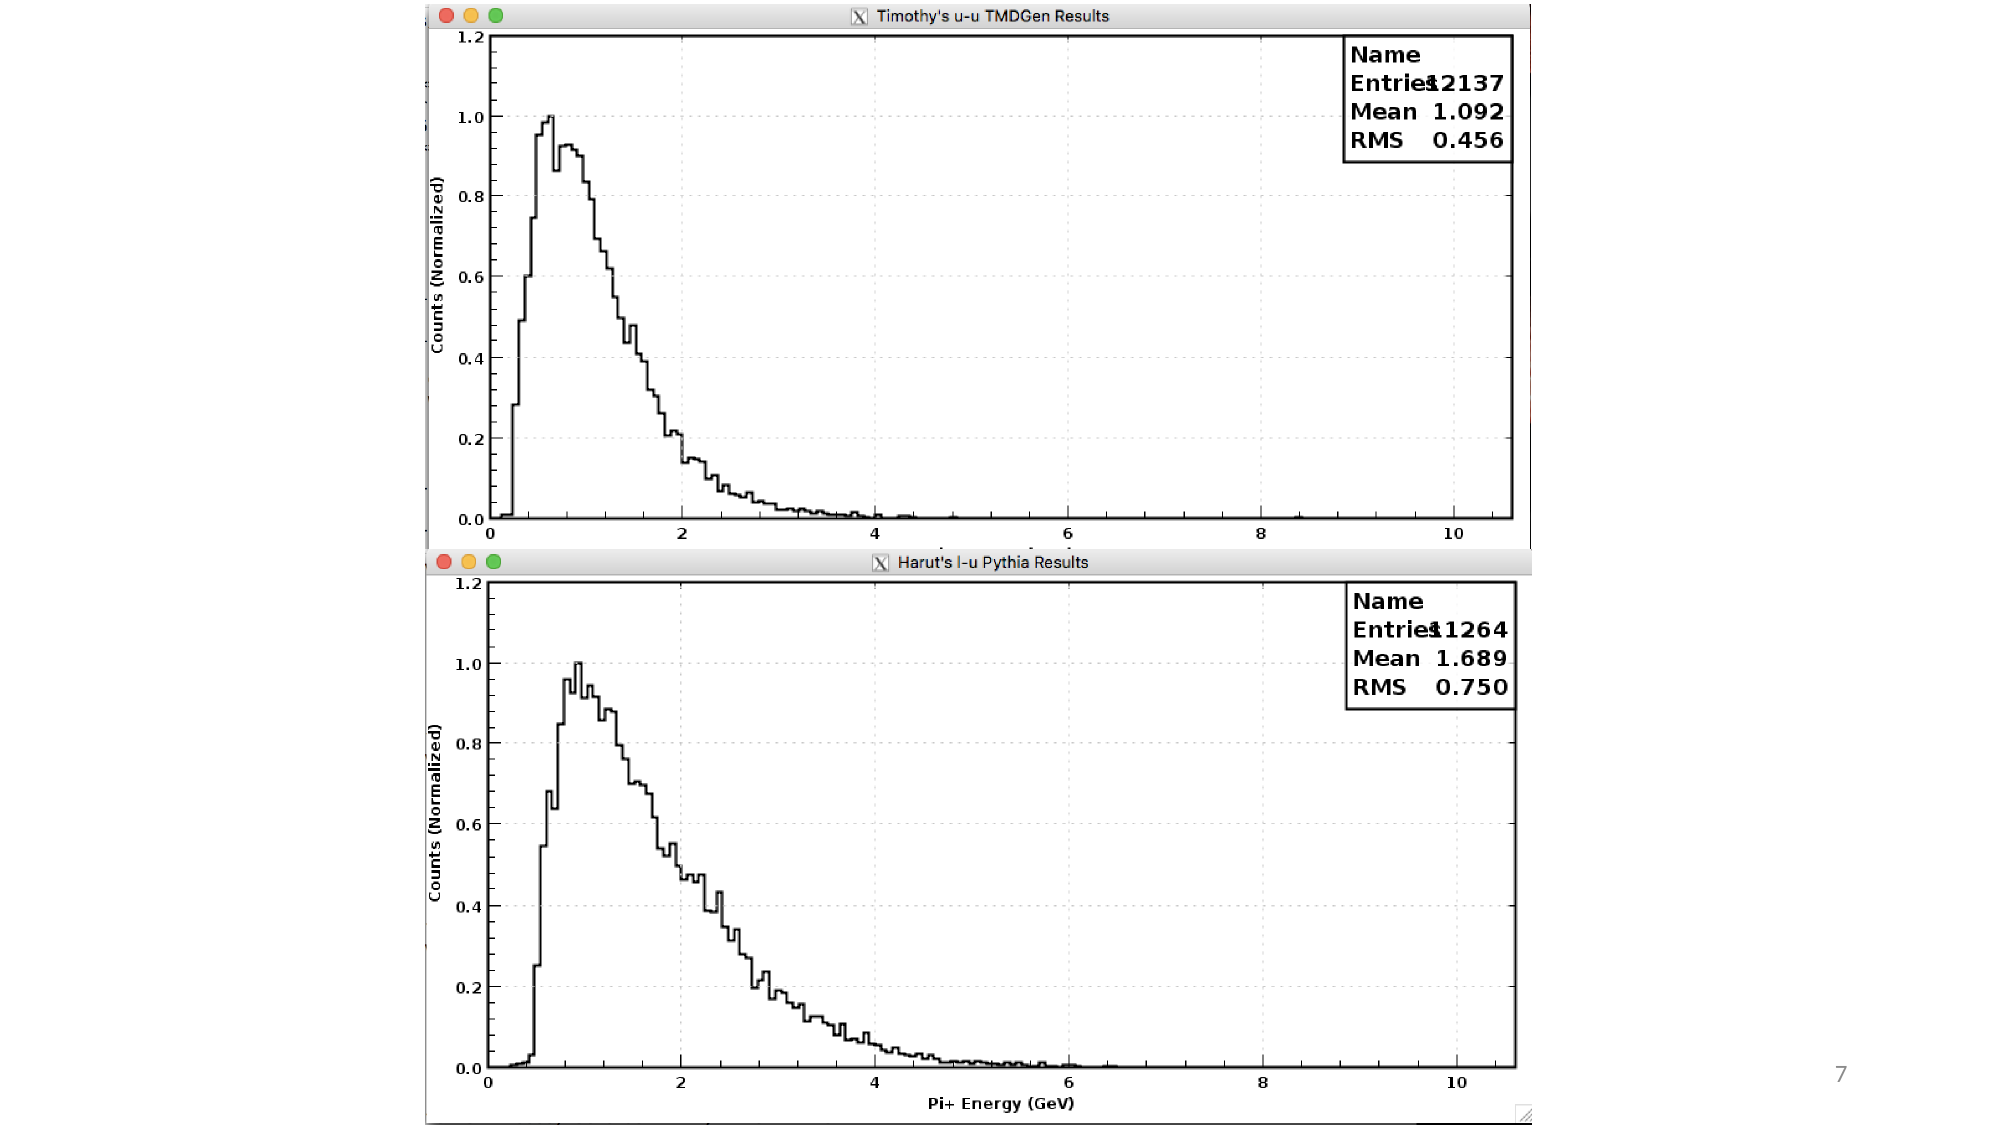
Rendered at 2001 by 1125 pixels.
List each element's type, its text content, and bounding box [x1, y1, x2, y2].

picture [425, 4, 1532, 1125]
slide_number 7 [1532, 1042, 1863, 1103]
